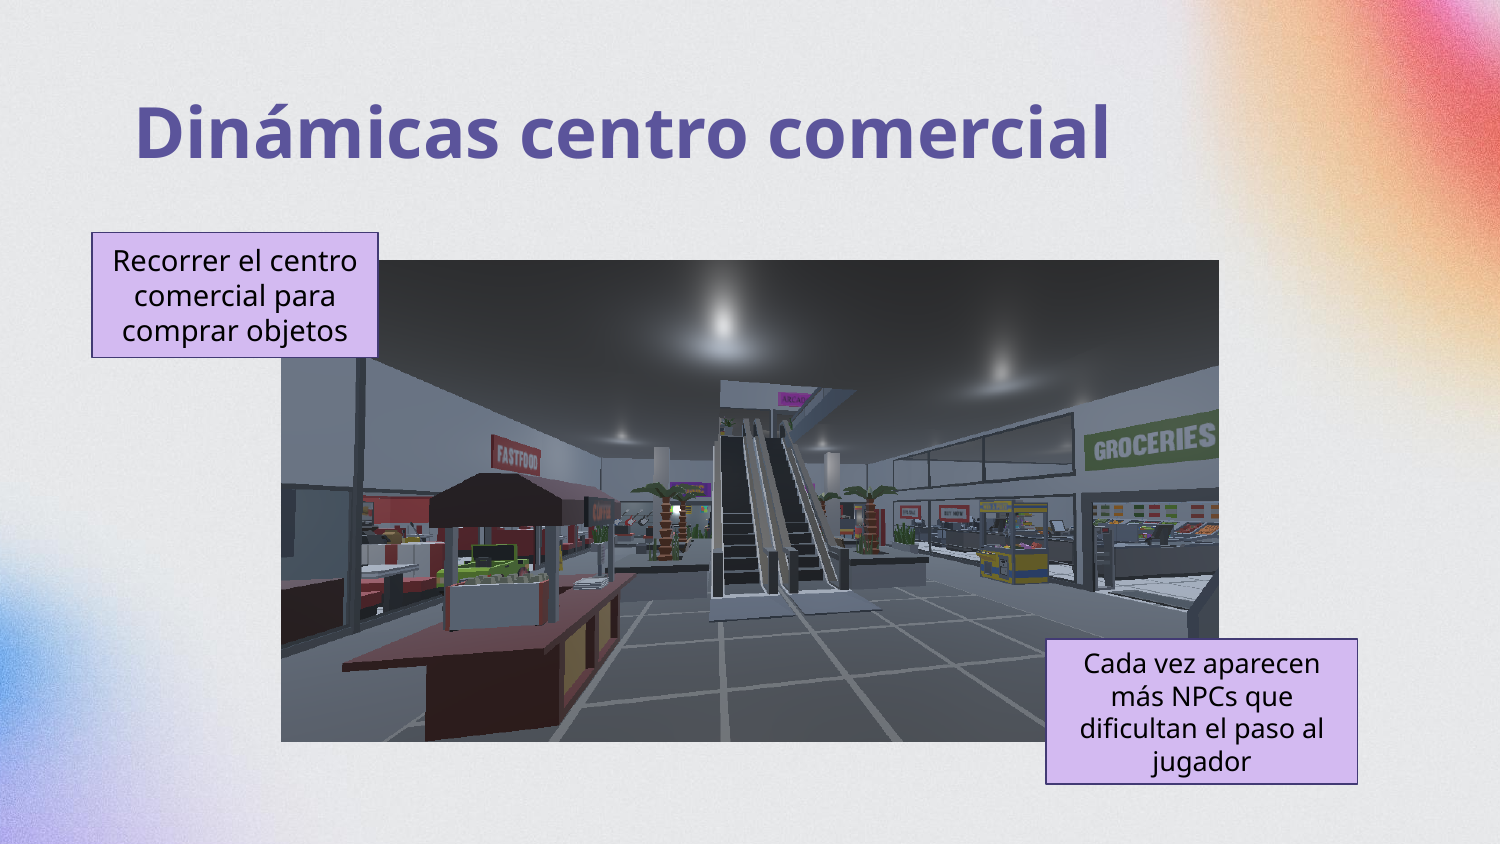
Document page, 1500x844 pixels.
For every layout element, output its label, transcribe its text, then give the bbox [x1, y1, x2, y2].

text_box Recorrer el centro comercial para comprar objetos [92, 232, 379, 358]
title Dinámicas centro comercial [118, 72, 1382, 205]
picture [0, 0, 1500, 844]
text_box Cada vez aparecen más NPCs que dificultan el paso al jugador [1046, 639, 1358, 785]
